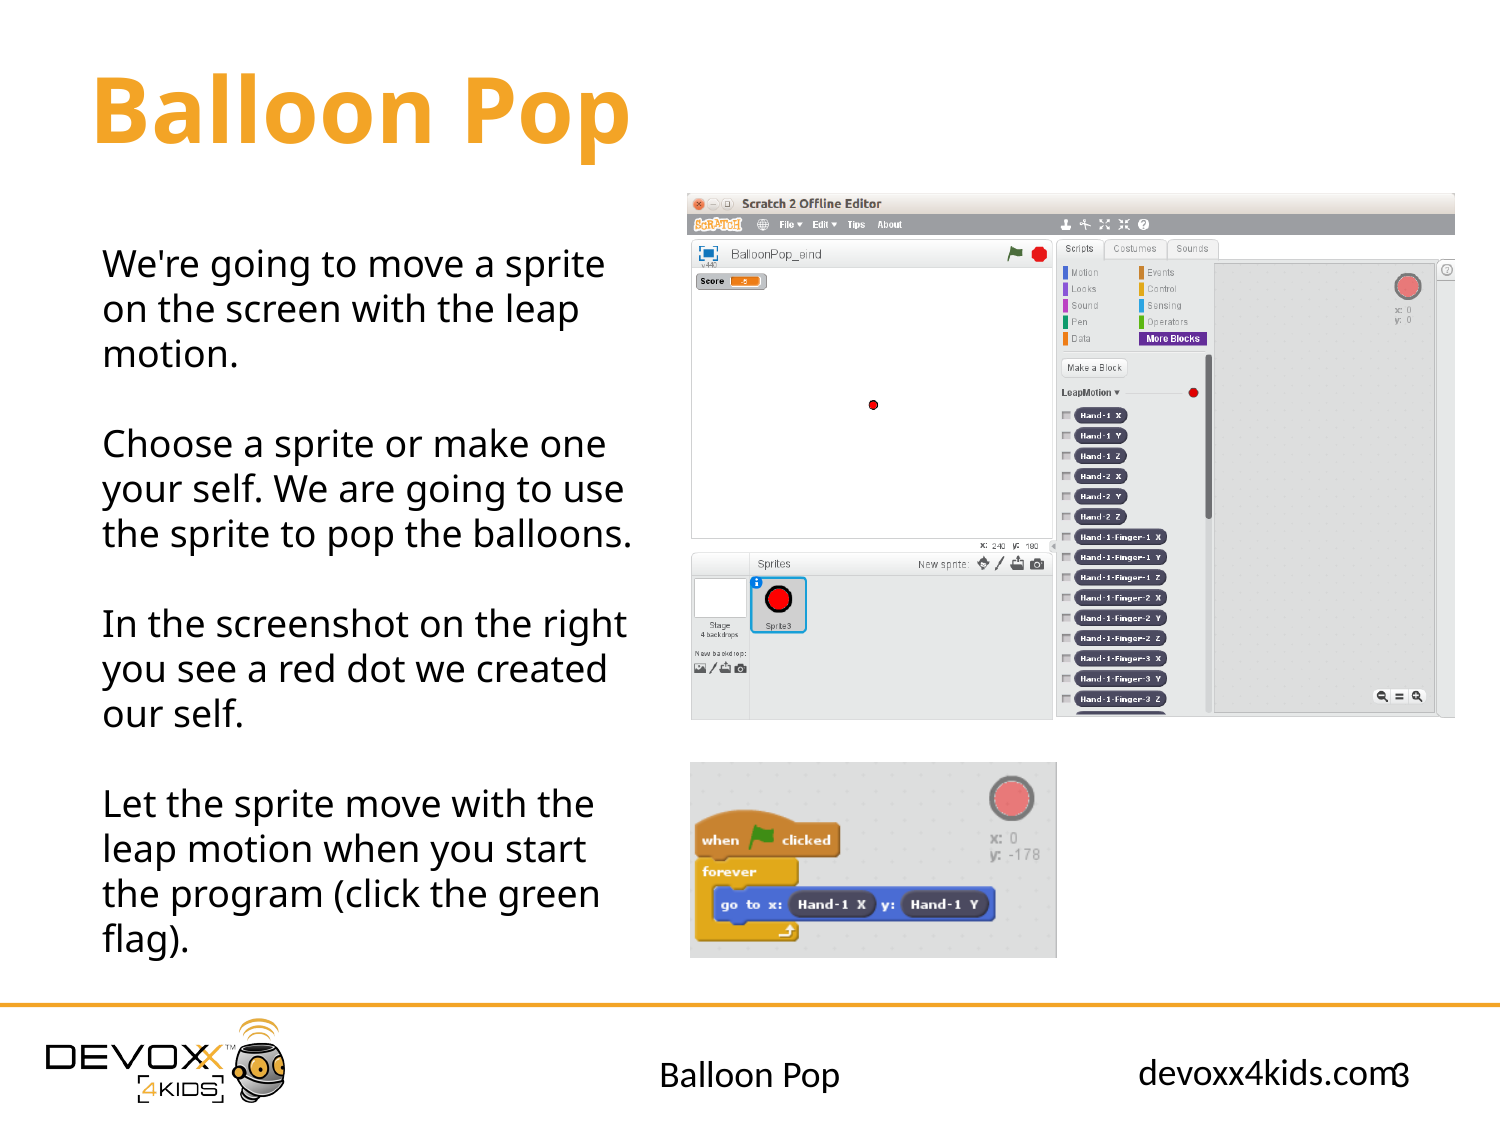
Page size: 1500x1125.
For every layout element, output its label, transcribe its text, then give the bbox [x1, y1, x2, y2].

picture [46, 1018, 285, 1103]
text_box Balloon Pop [512, 1042, 988, 1103]
picture [689, 762, 1057, 958]
text_box We're going to move a sprite on the screen with the leap motion. Choose a sprite or make one your self. We are going to use the sprite to pop the balloons. In the screenshot on the right you see a red dot we created our self. Let the sprite move with the leap motion when you start the program (click the green flag). [87, 232, 663, 960]
text_box Balloon Pop [75, 45, 1425, 233]
text_box 3 [1075, 1042, 1425, 1103]
picture [687, 193, 1456, 721]
